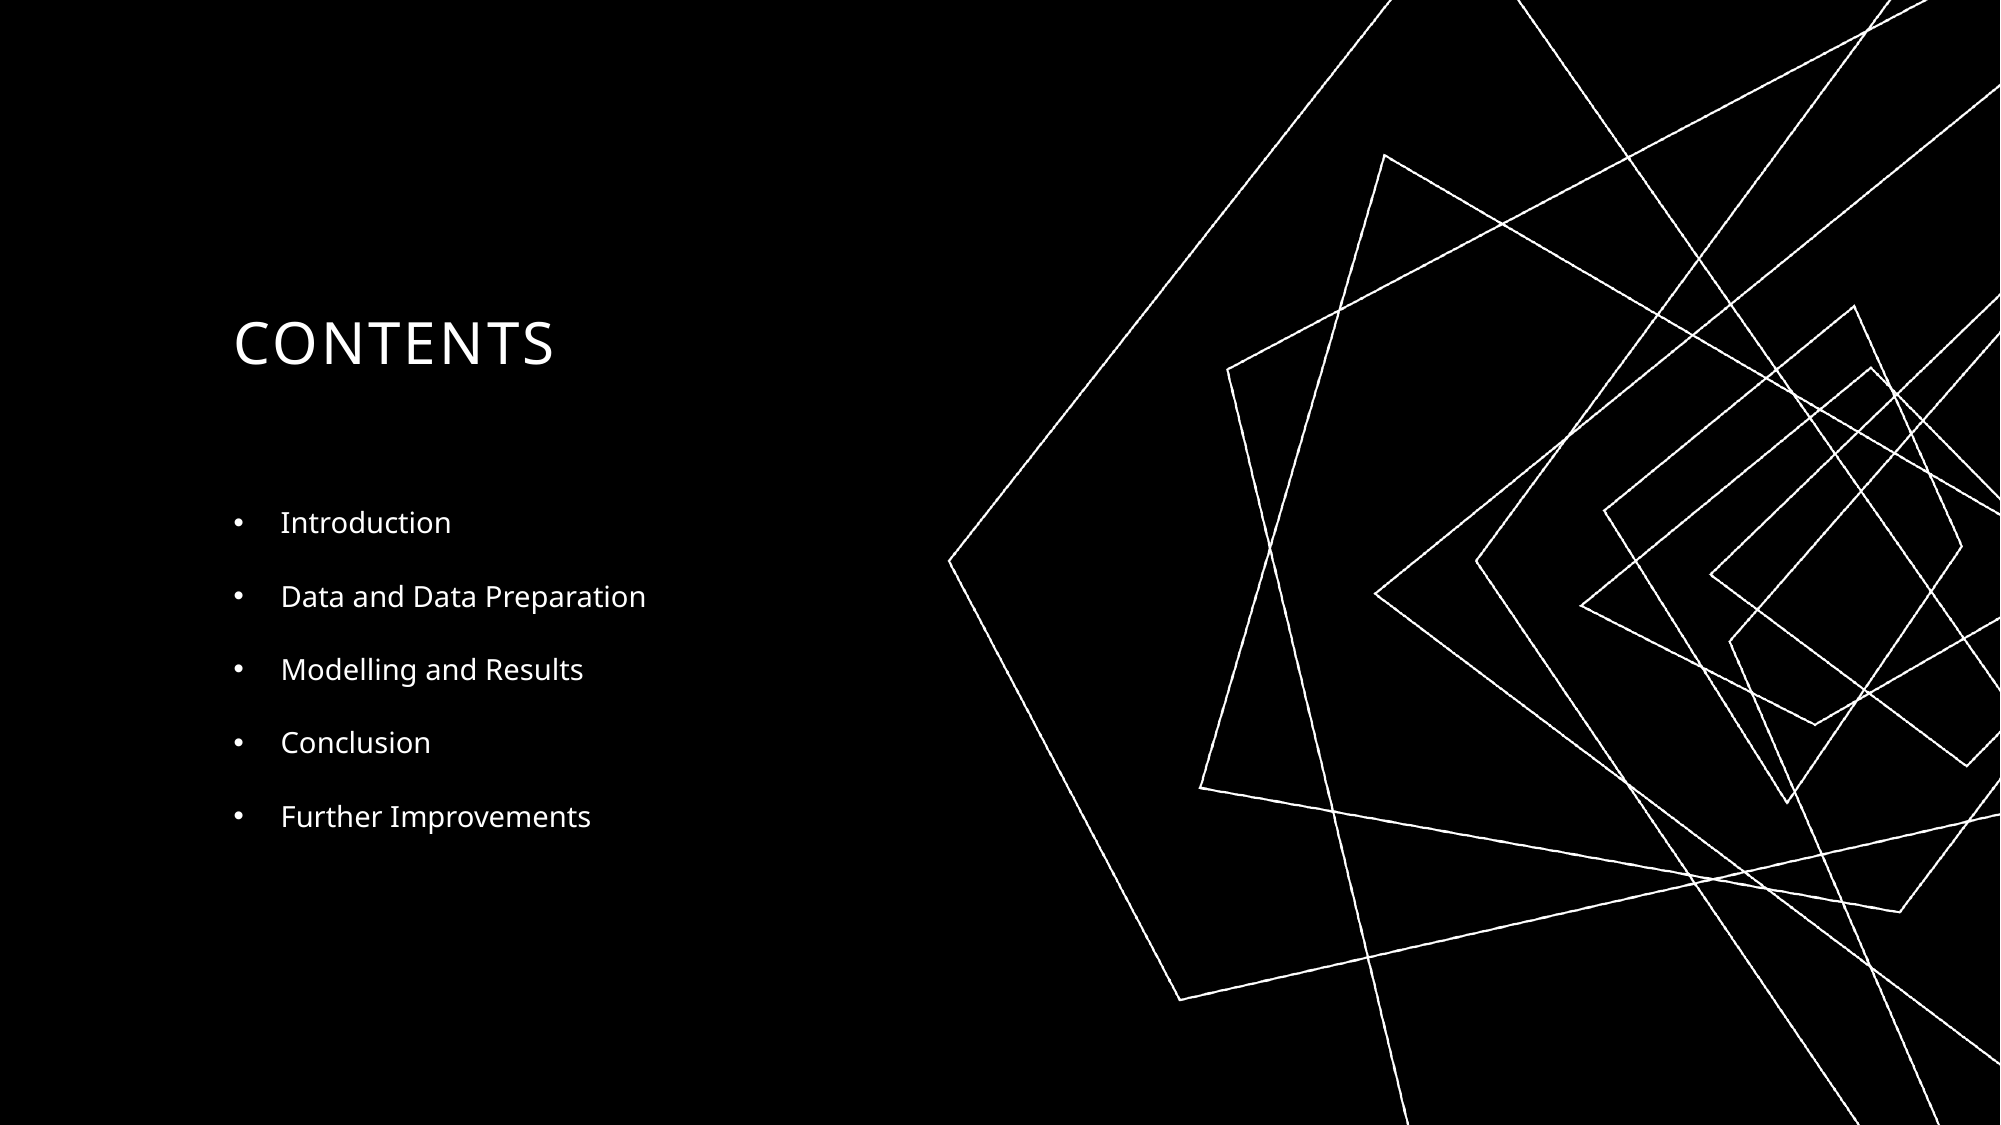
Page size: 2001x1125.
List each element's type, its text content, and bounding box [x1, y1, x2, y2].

picture [900, 0, 2000, 1125]
title Contents [218, 167, 694, 385]
list Introduction Data and Data Preparation Modelling and Results Conclusion Further Improvements [218, 479, 694, 893]
